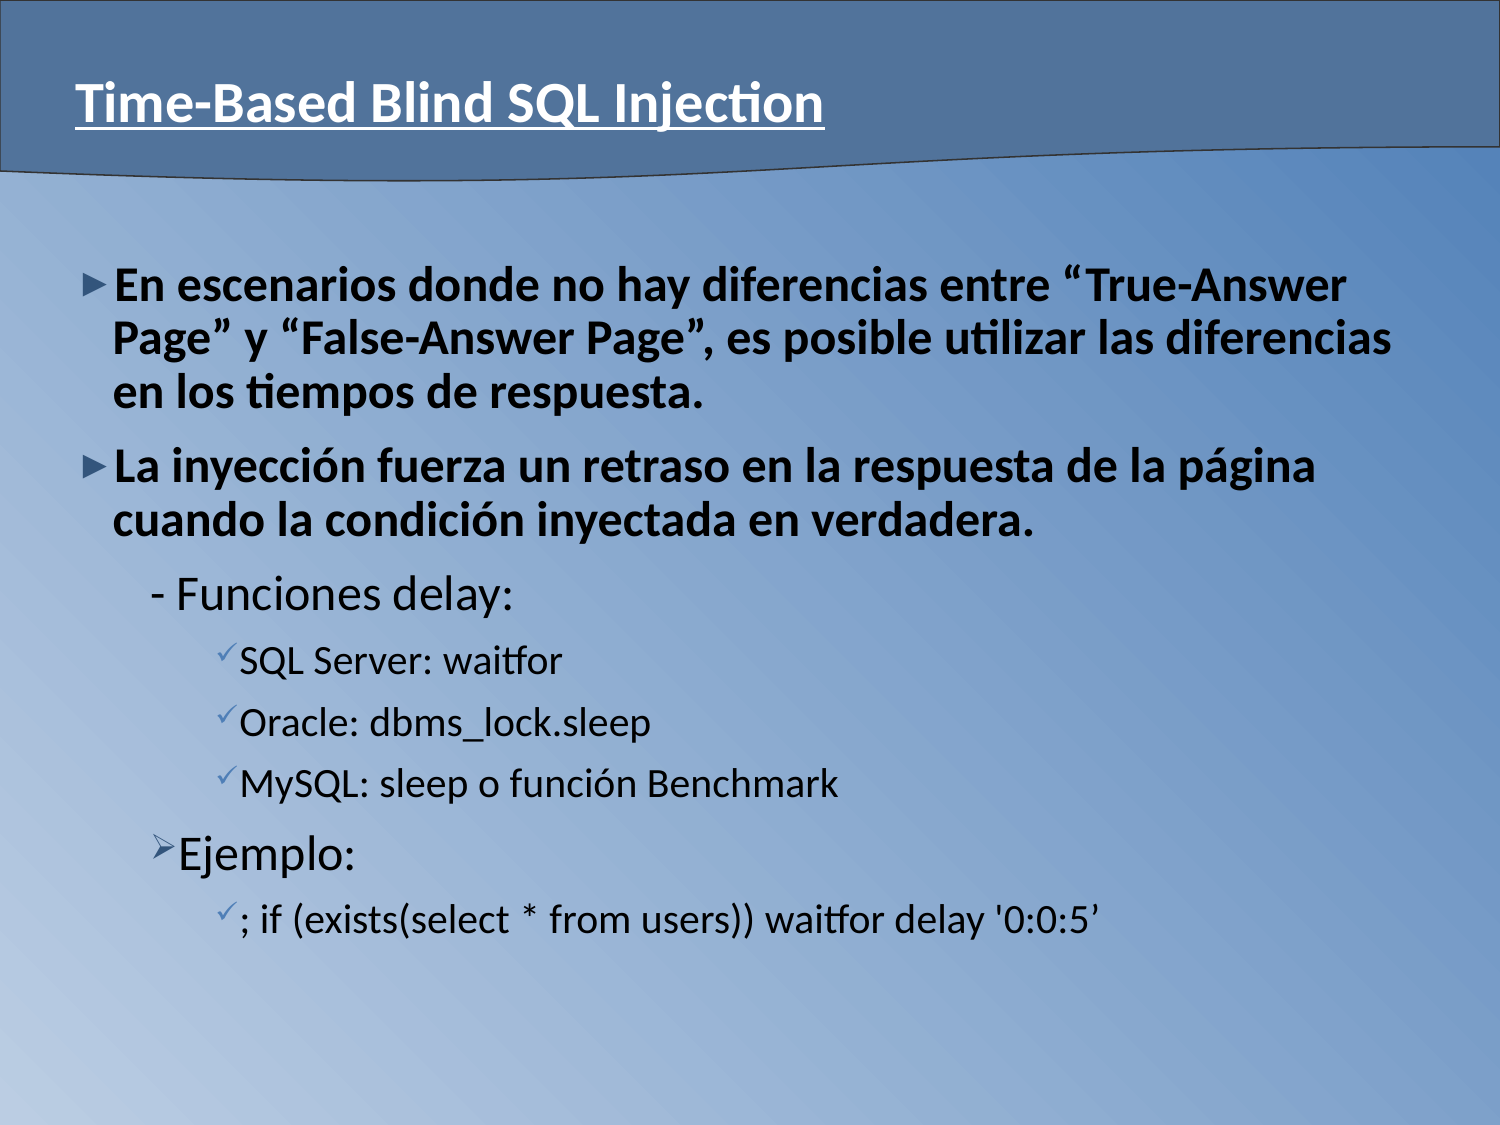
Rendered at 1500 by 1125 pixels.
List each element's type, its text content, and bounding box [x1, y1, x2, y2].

title Time-Based Blind SQL Injection [74, 35, 1426, 175]
list En escenarios donde no hay diferencias entre “True-Answer Page” y “False-Answer Page”, es posible utilizar las diferencias en los tiempos de respuesta. La inyección fuerza un retraso en la respuesta de la página cuando la condición inyectada en verdadera. - Funciones delay: SQL Server: waitfor Oracle: dbms_lock.sleep MySQL: sleep o función Benchmark Ejemplo: ; if (exists(select * from users)) waitfor delay '0:0:5’ [74, 257, 1426, 1038]
